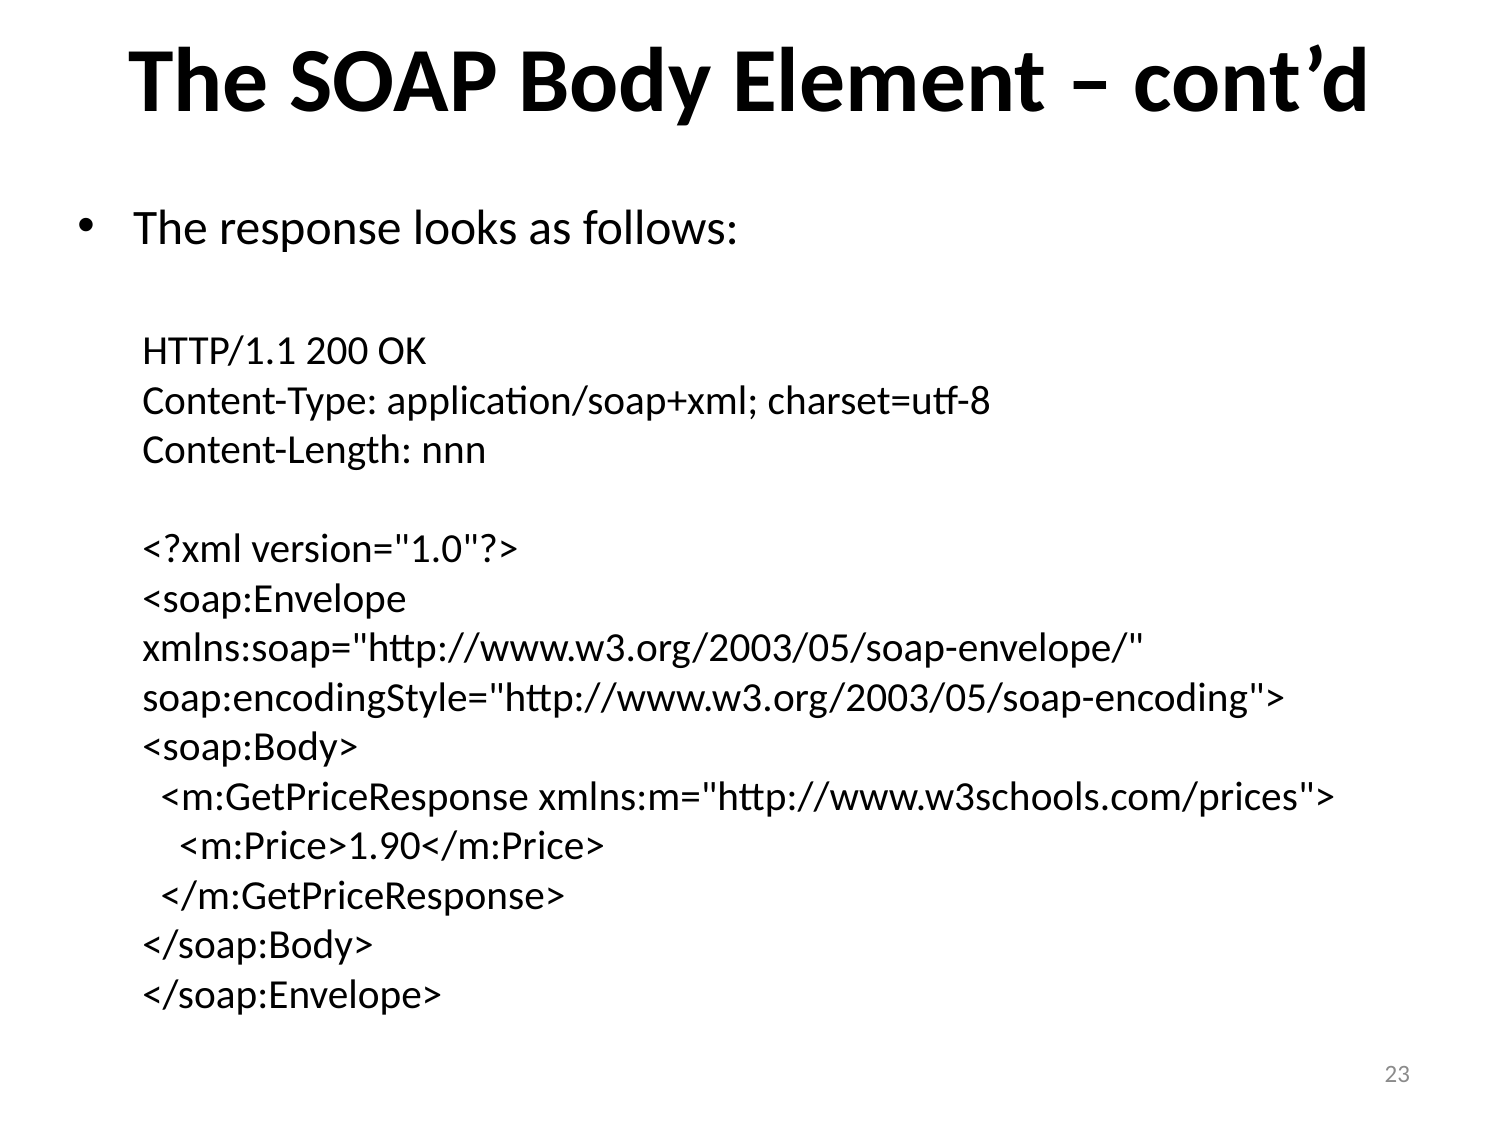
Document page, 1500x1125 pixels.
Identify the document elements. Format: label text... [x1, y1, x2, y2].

slide_number 23 [1074, 1042, 1425, 1103]
title The SOAP Body Element – cont’d [75, 0, 1425, 150]
list The response looks as follows: HTTP/1.1 200 OK Content-Type: application/soap+xml; charset=utf-8 Content-Length: nnn <?xml version="1.0"?> <soap:Envelope xmlns:soap="http://www.w3.org/2003/05/soap-envelope/" soap:encodingStyle="http://www.w3.org/2003/05/soap-encoding"> <soap:Body> <m:GetPriceResponse xmlns:m="http://www.w3schools.com/prices"> <m:Price>1.90</m:Price> </m:GetPriceResponse> </soap:Body> </soap:Envelope> [62, 187, 1463, 1025]
